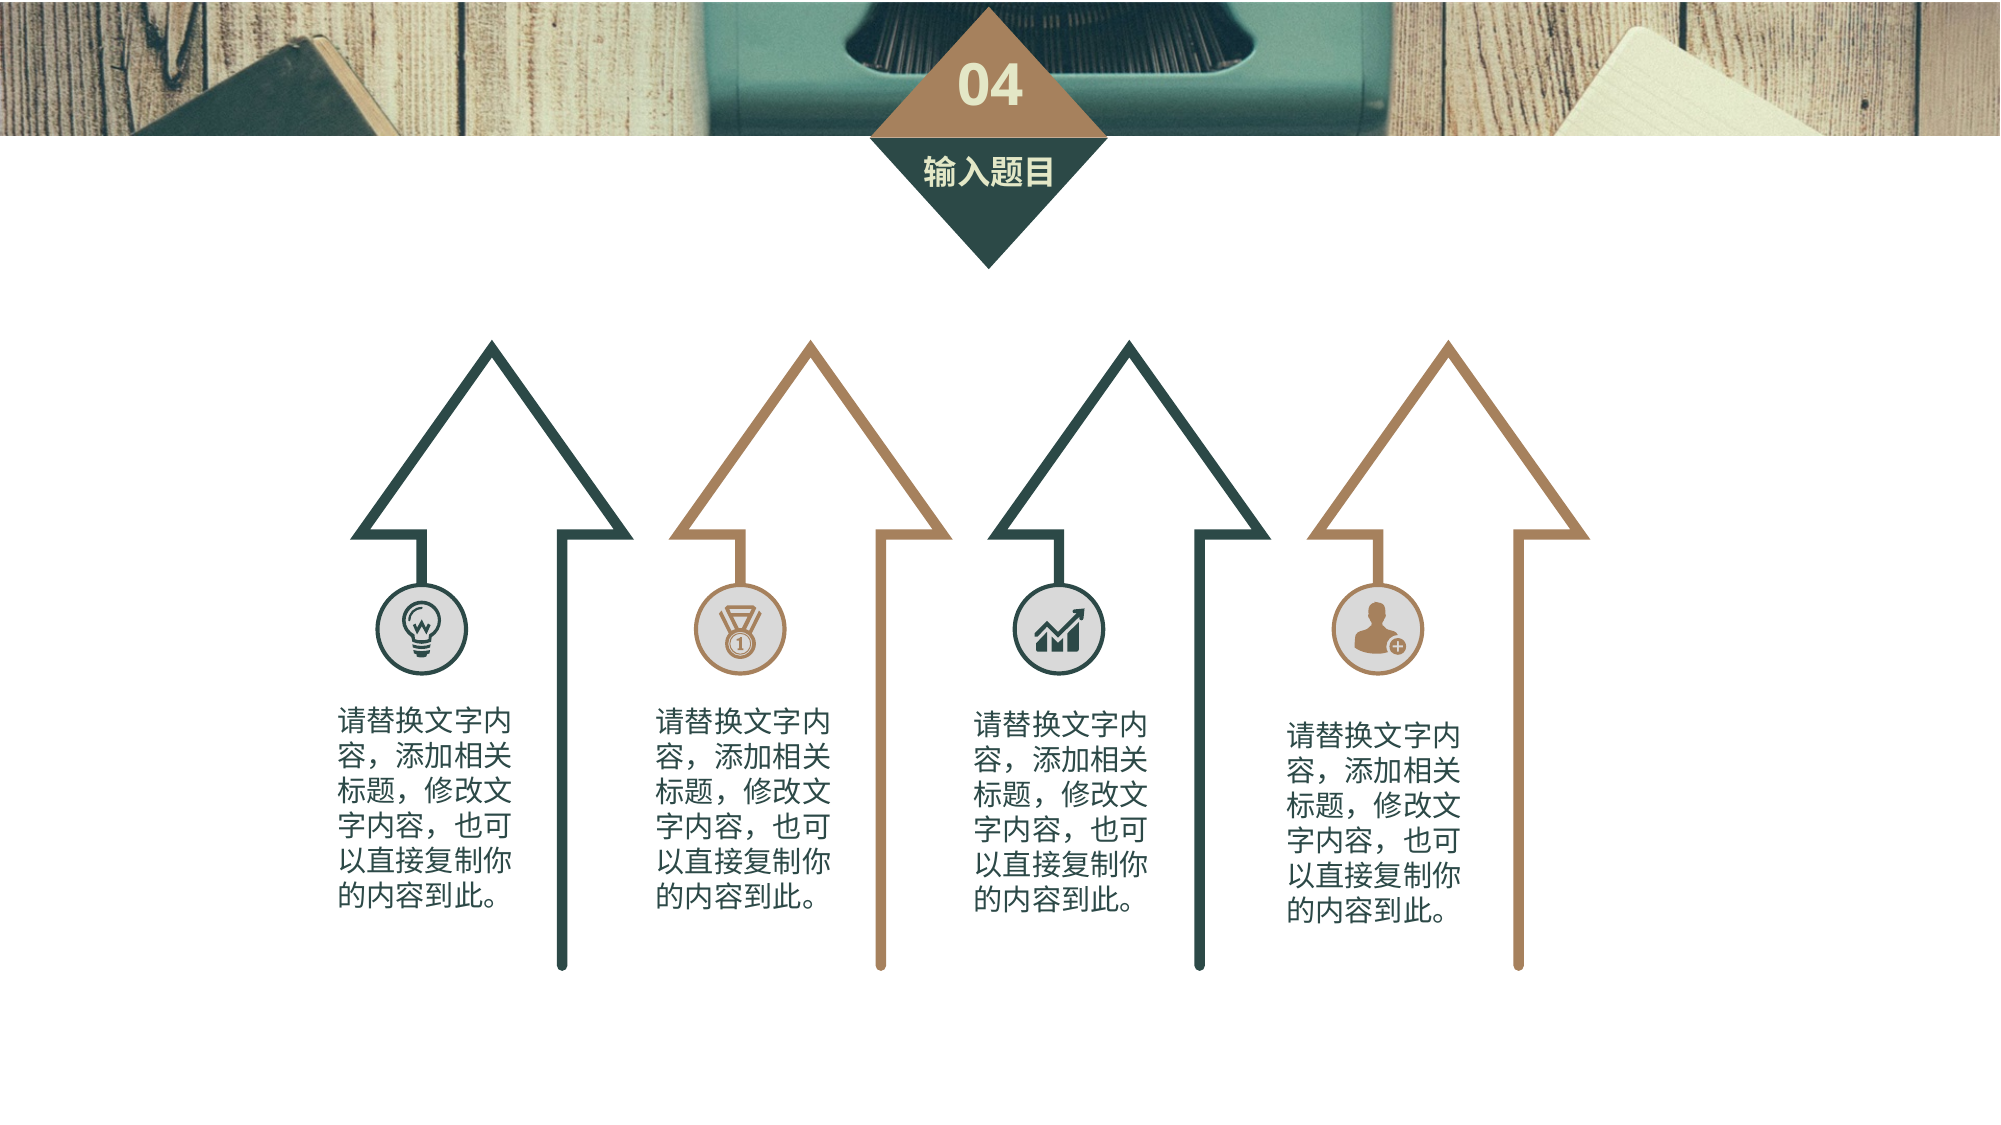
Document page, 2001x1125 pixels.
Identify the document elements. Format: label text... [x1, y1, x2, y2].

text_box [1331, 582, 1425, 676]
text_box [987, 339, 1272, 971]
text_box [1012, 582, 1106, 676]
text_box [349, 339, 635, 971]
text_box 请替换文字内容，添加相关标题，修改文字内容，也可以直接复制你的内容到此。 [641, 695, 861, 921]
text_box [375, 582, 469, 676]
text_box 请替换文字内容，添加相关标题，修改文字内容，也可以直接复制你的内容到此。 [1271, 709, 1491, 935]
text_box 请替换文字内容，添加相关标题，修改文字内容，也可以直接复制你的内容到此。 [958, 699, 1178, 924]
text_box 请替换文字内容，添加相关标题，修改文字内容，也可以直接复制你的内容到此。 [322, 694, 542, 920]
picture [0, 2, 2000, 136]
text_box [693, 582, 787, 676]
text_box [668, 339, 953, 971]
text_box [1306, 339, 1591, 971]
